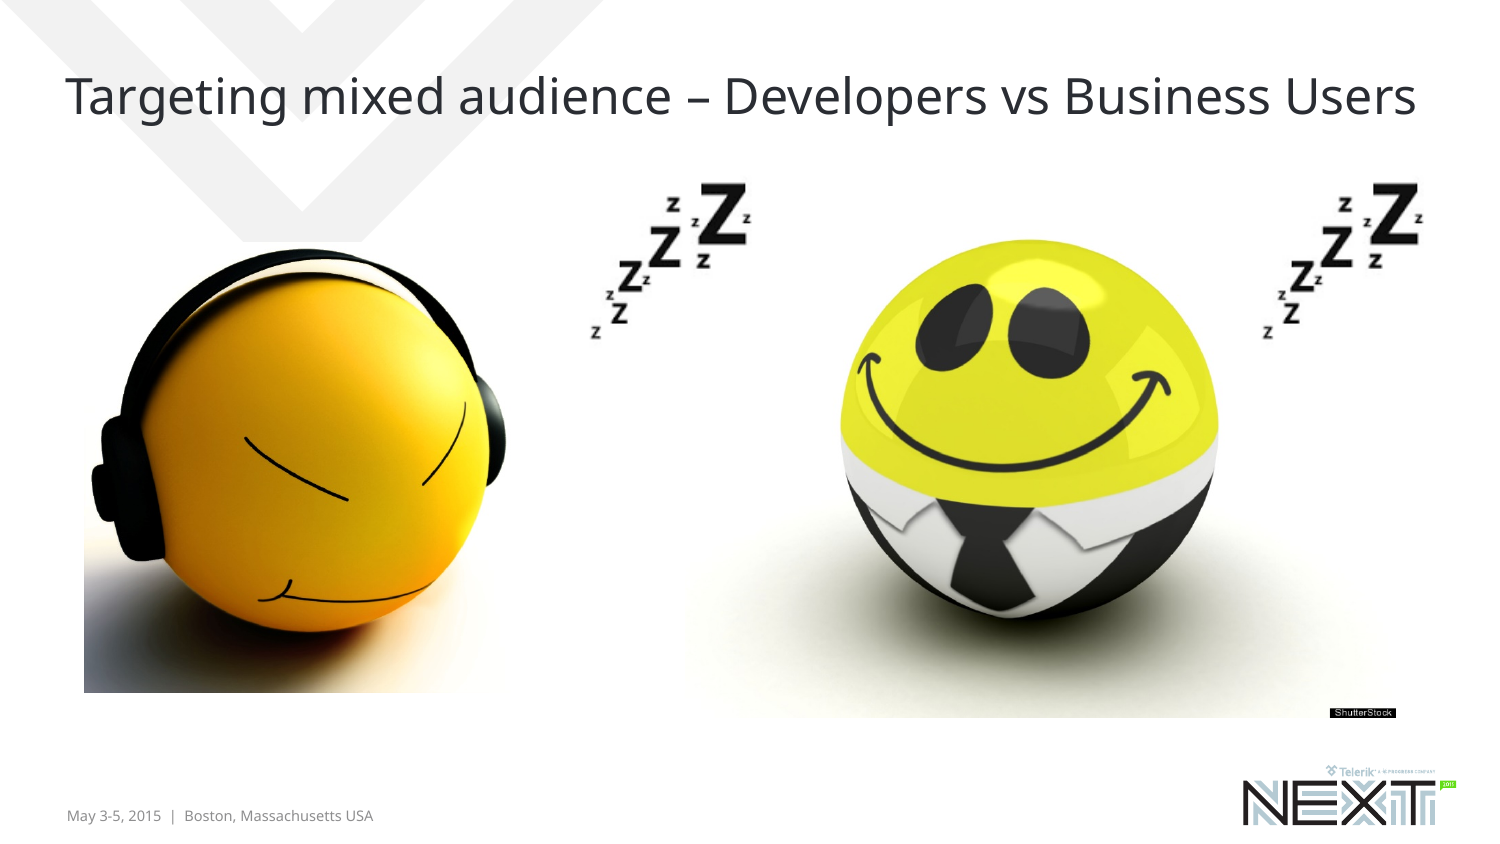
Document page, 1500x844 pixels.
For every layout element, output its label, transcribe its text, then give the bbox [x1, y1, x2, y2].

title Targeting mixed audience – Developers vs Business Users [53, 64, 1449, 132]
picture [84, 167, 1474, 718]
